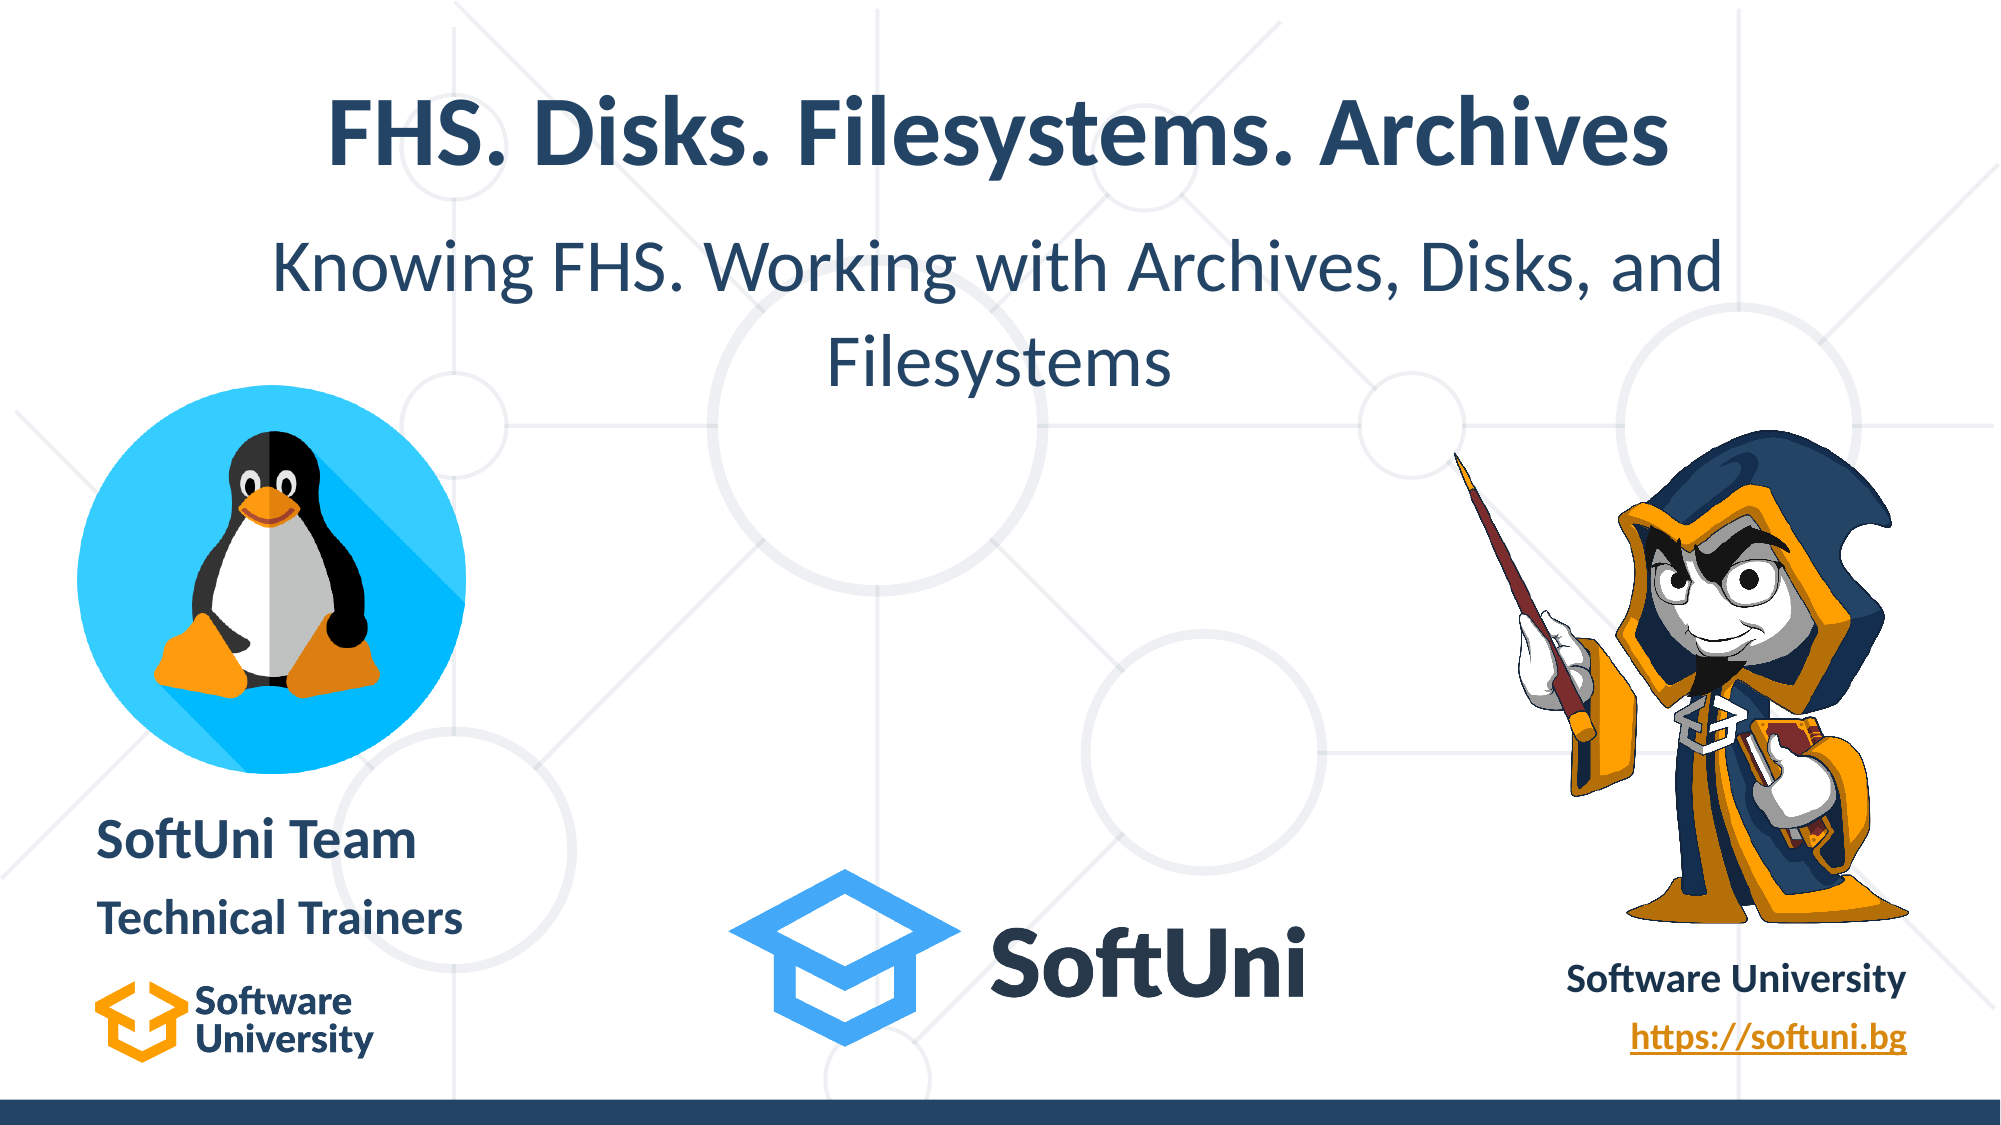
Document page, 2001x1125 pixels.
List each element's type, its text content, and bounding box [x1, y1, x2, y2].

picture [76, 385, 466, 774]
list https://softuni.bg [1428, 1005, 1913, 1062]
picture [709, 850, 1325, 1064]
picture [1451, 428, 1910, 924]
picture [83, 970, 384, 1074]
picture [298, 606, 466, 774]
list SoftUni Team [90, 795, 580, 871]
title FHS. Disks. Filesystems. Archives [90, 52, 1910, 198]
list Technical Trainers [90, 876, 580, 950]
list Software University [1428, 944, 1913, 1005]
subtitle Knowing FHS. Working with Archives, Disks, and Filesystems [90, 206, 1910, 423]
